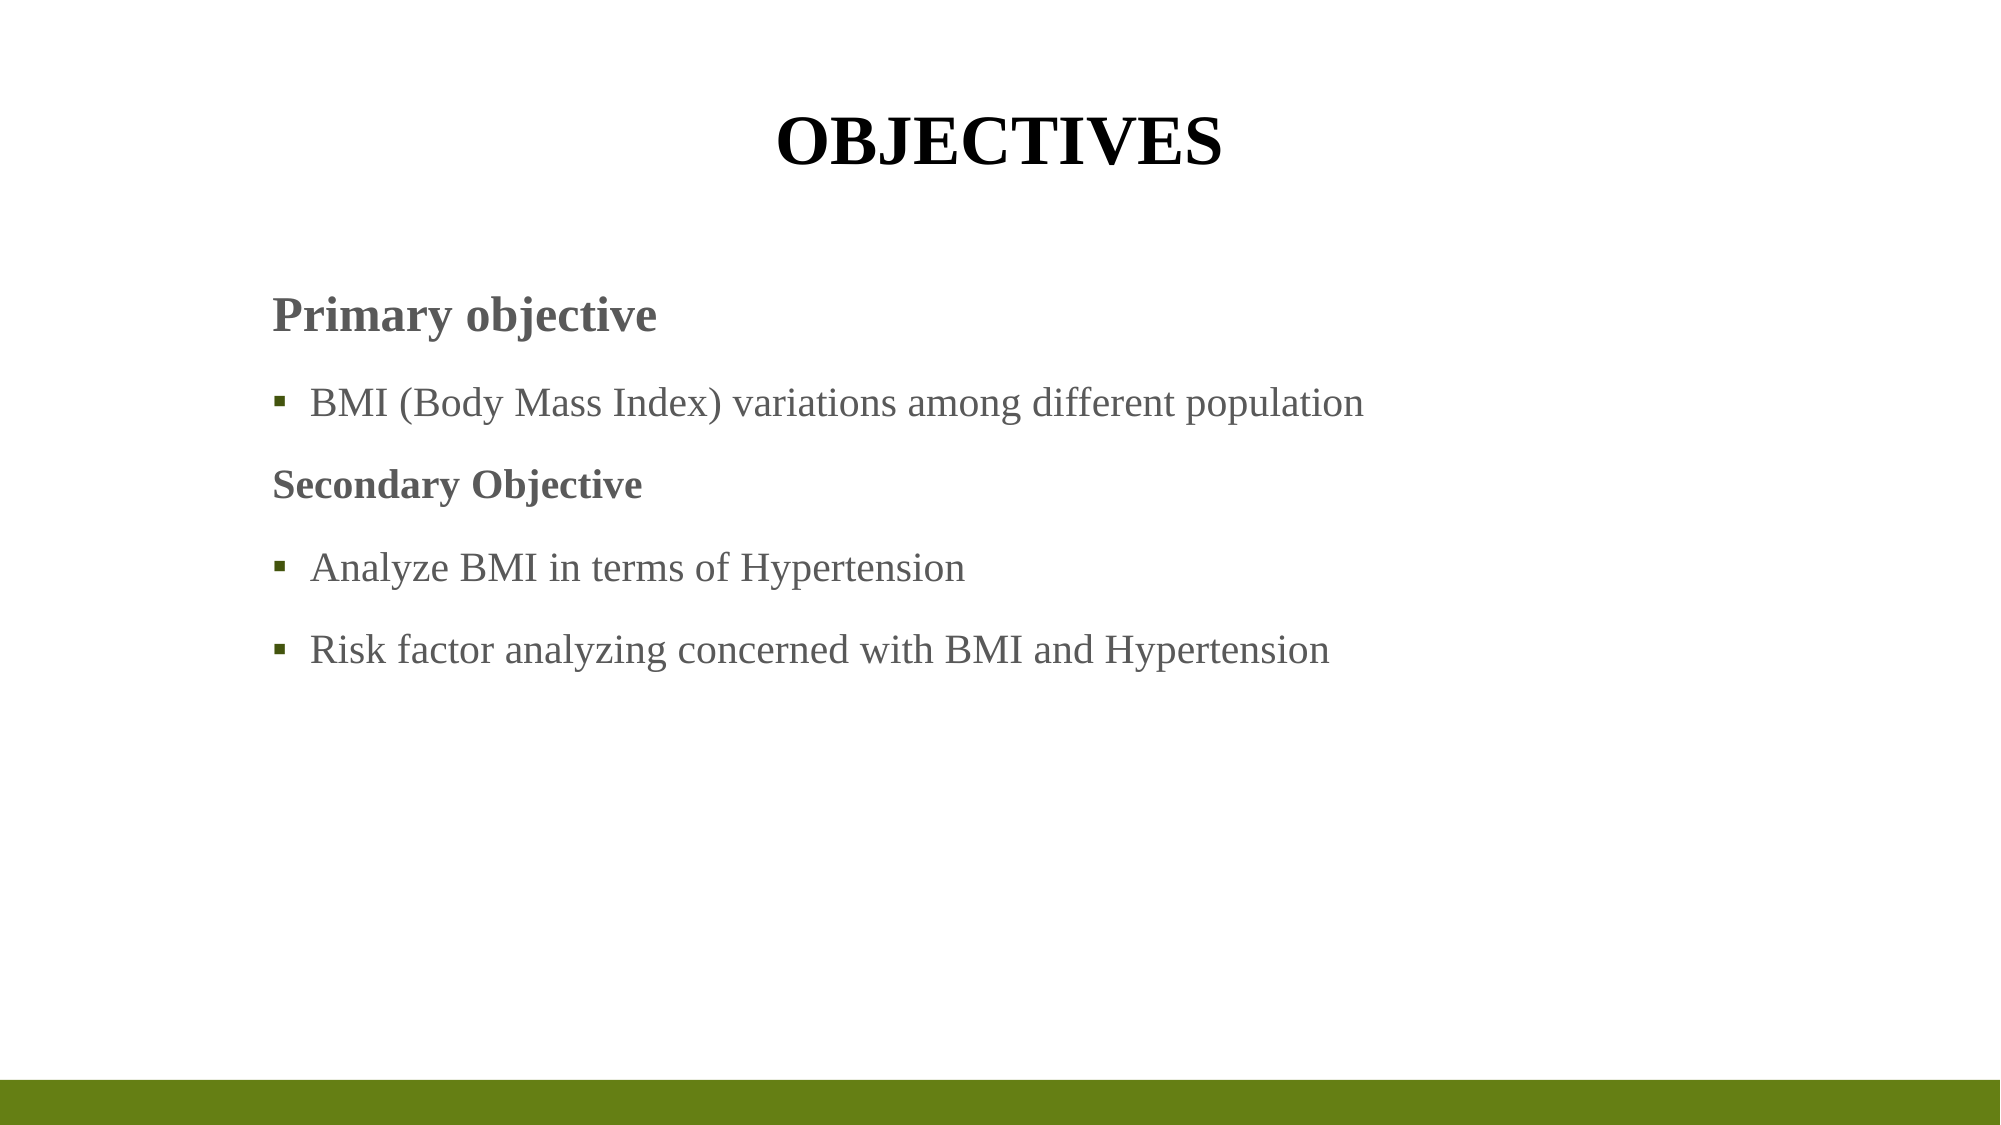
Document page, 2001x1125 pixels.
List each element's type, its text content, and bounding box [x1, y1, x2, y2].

list Primary objective BMI (Body Mass Index) variations among different population Secondary Objective Analyze BMI in terms of Hypertension Risk factor analyzing concerned with BMI and Hypertension [249, 281, 1750, 1013]
title Objectives [249, 0, 1750, 188]
